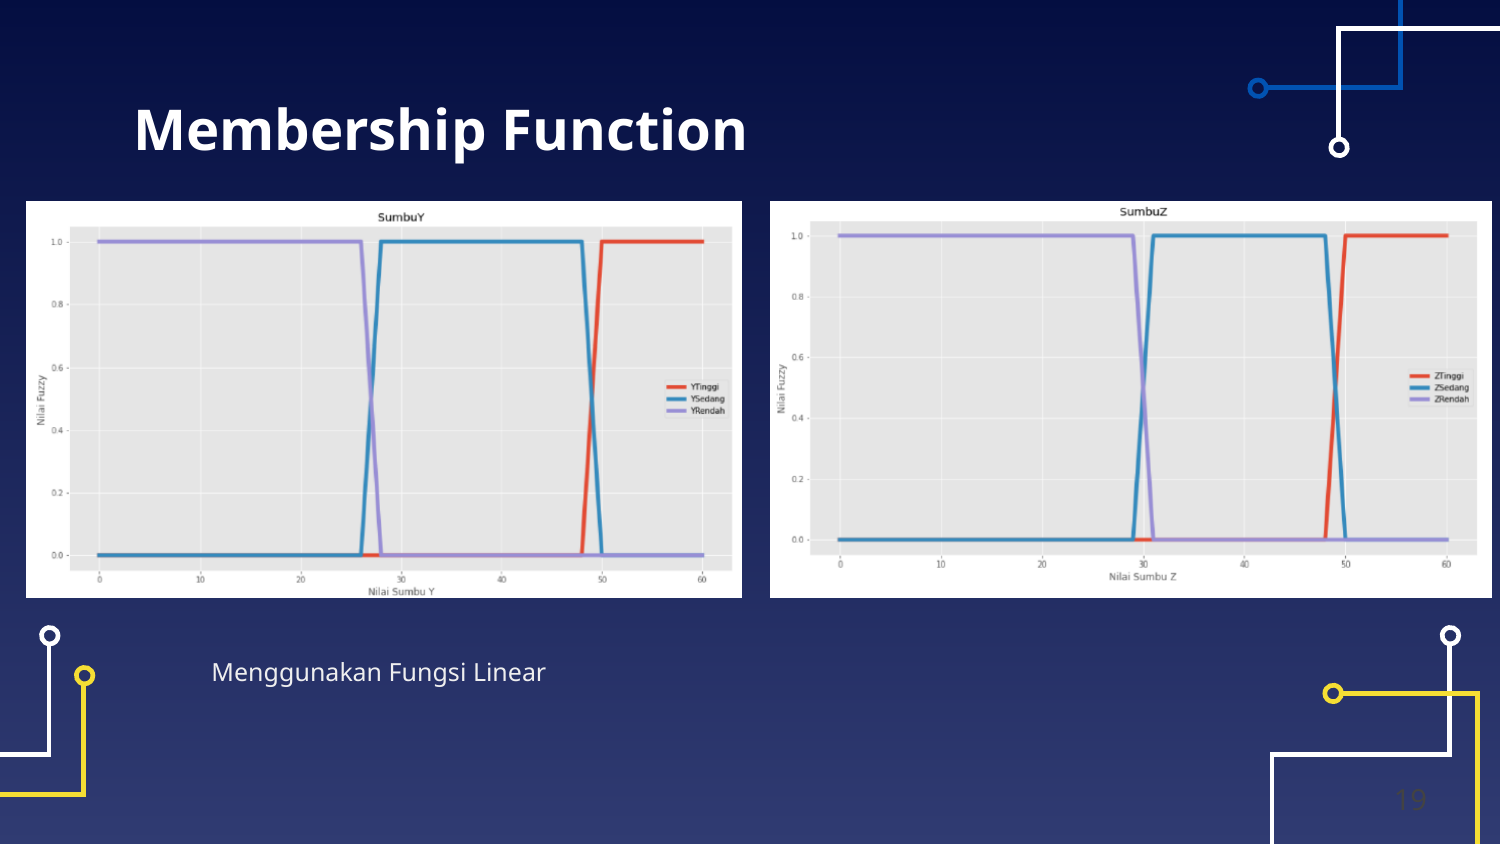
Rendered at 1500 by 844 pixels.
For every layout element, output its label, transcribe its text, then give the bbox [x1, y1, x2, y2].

title Membership Function [118, 88, 1382, 167]
list Menggunakan Fungsi Linear [196, 632, 883, 711]
slide_number ‹#› [1378, 766, 1469, 832]
picture [770, 201, 1492, 598]
picture [26, 201, 742, 598]
